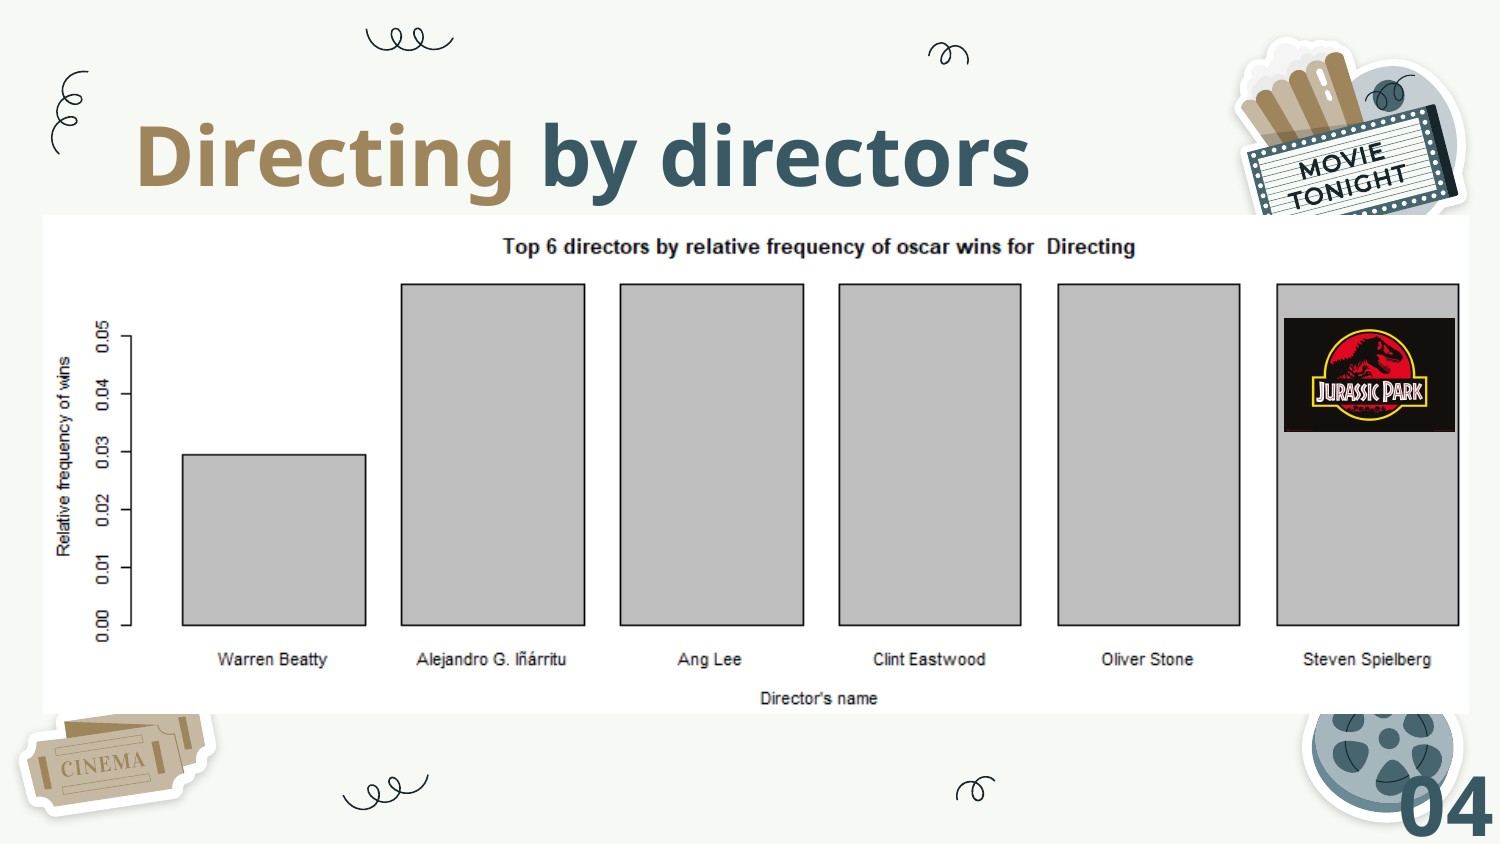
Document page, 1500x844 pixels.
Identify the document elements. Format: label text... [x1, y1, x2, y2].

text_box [24, 701, 211, 811]
picture [43, 215, 1469, 715]
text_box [1242, 23, 1467, 214]
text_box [1305, 722, 1460, 813]
text_box 04 [1382, 760, 1500, 844]
title Directing by directors [118, 72, 1237, 213]
